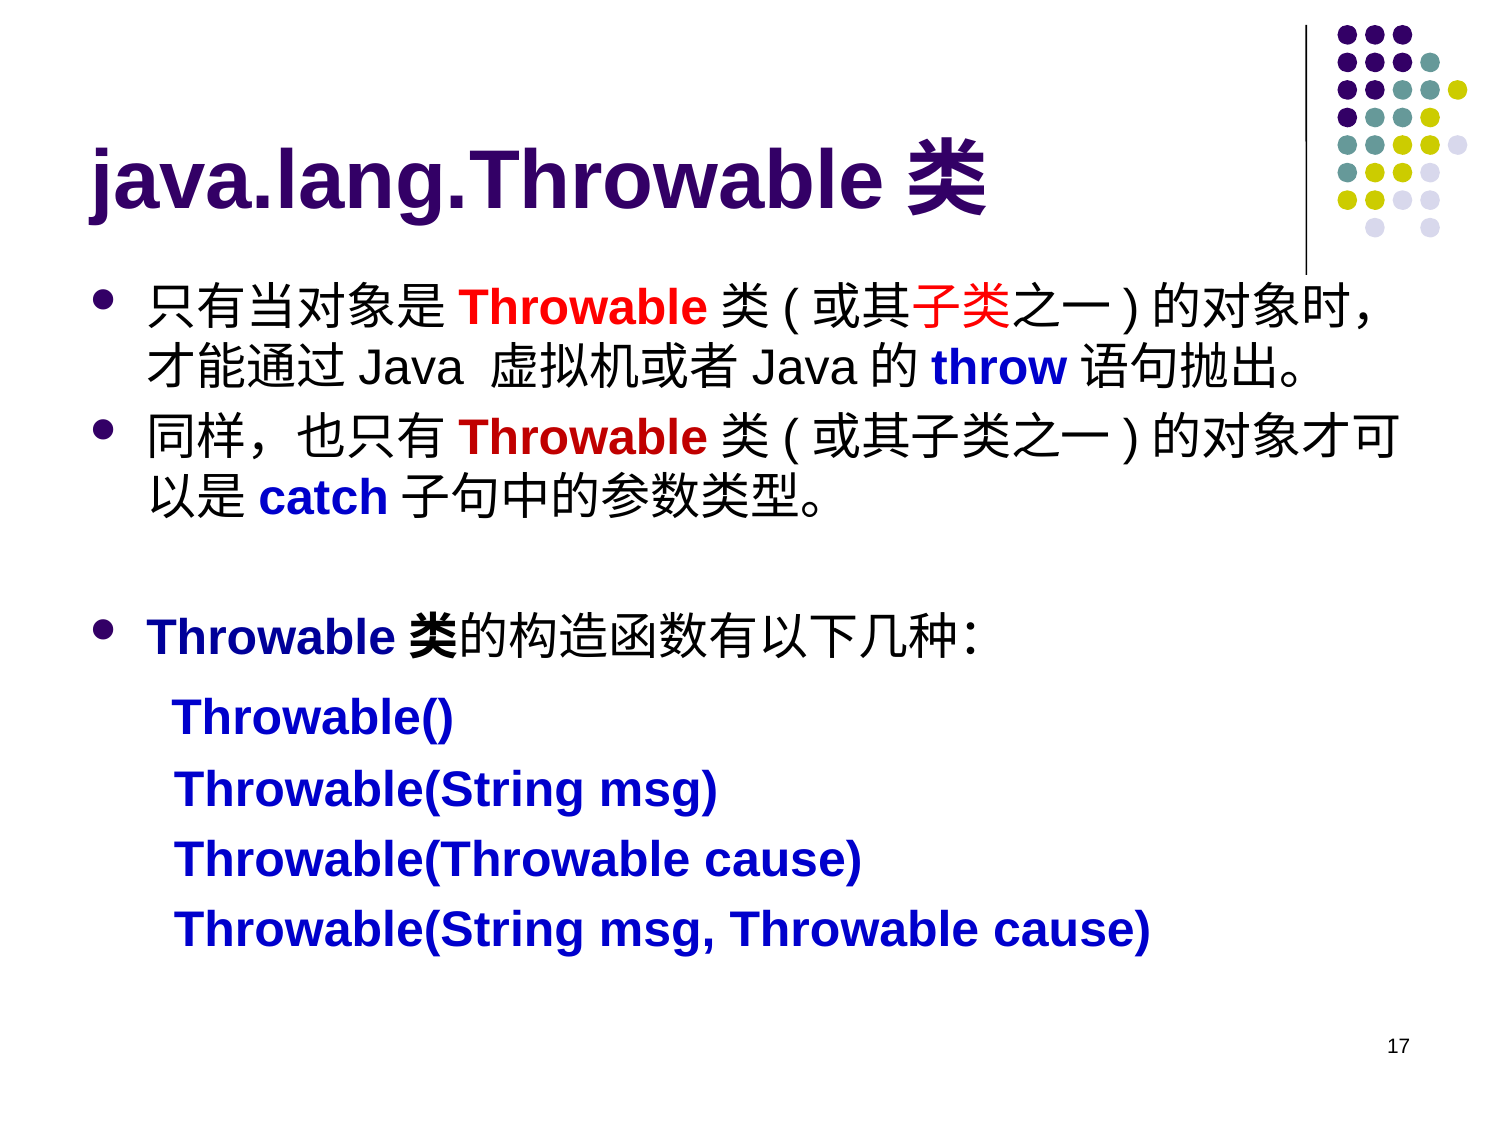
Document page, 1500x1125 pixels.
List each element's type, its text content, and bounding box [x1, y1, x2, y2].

slide_number 17 [1074, 1024, 1426, 1101]
title java.lang.Throwable类 [74, 19, 1313, 233]
list 只有当对象是Throwable类(或其子类之一)的对象时，才能通过Java 虚拟机或者Java的throw语句抛出。 同样，也只有Throwable类(或其子类之一)的对象才可以是catch子句中的参数类型。 Throwable类的构造函数有以下几种： Throwable() Throwable(String msg) Throwable(Throwable cause) Throwable(String msg, Throwable cause) [74, 266, 1426, 1006]
